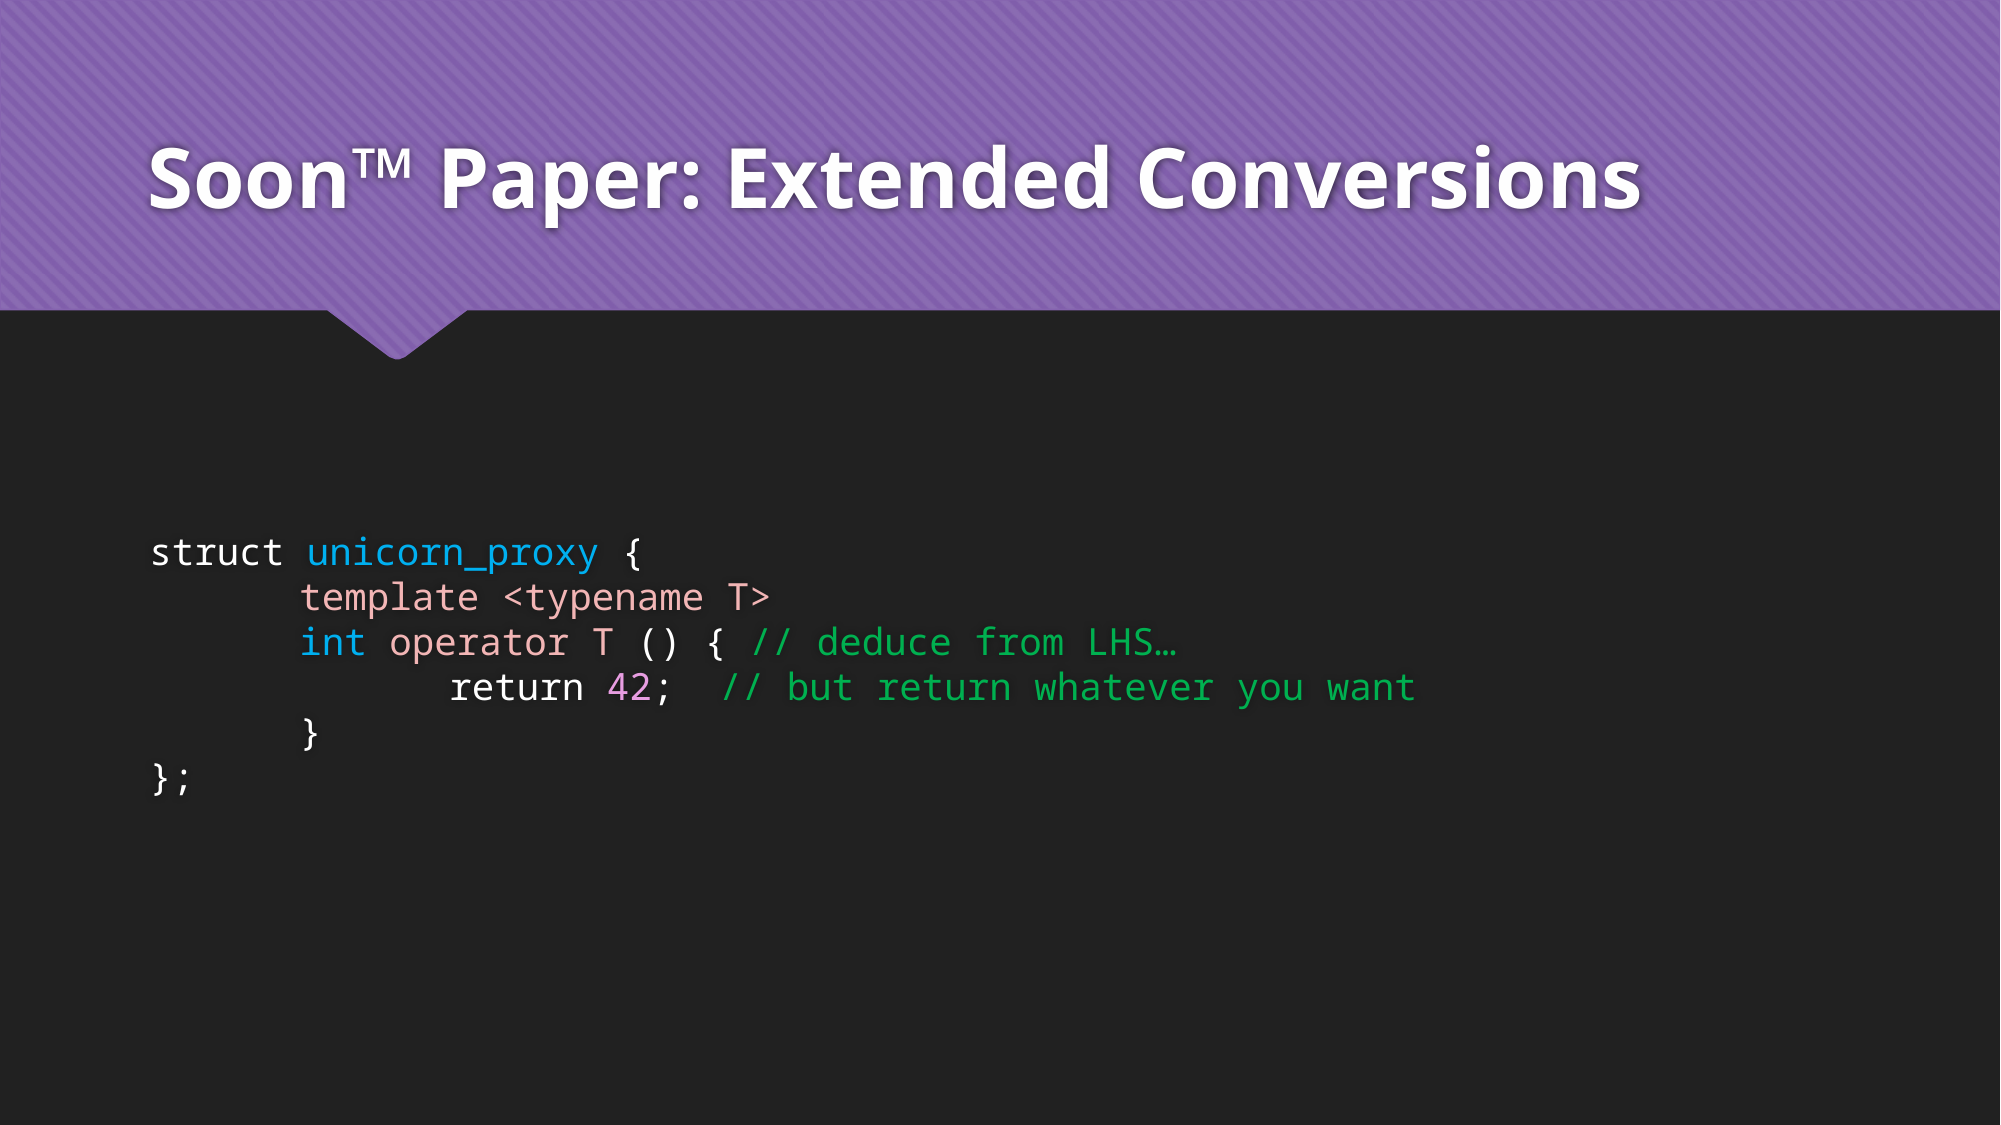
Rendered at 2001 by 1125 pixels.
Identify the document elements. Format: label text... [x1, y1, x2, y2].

title Soon™ Paper: Extended Conversions [132, 73, 1868, 233]
list struct unicorn_proxy { template <typename T> int operator T () { // deduce from LHS… return 42; // but return whatever you want } }; [134, 364, 1866, 962]
